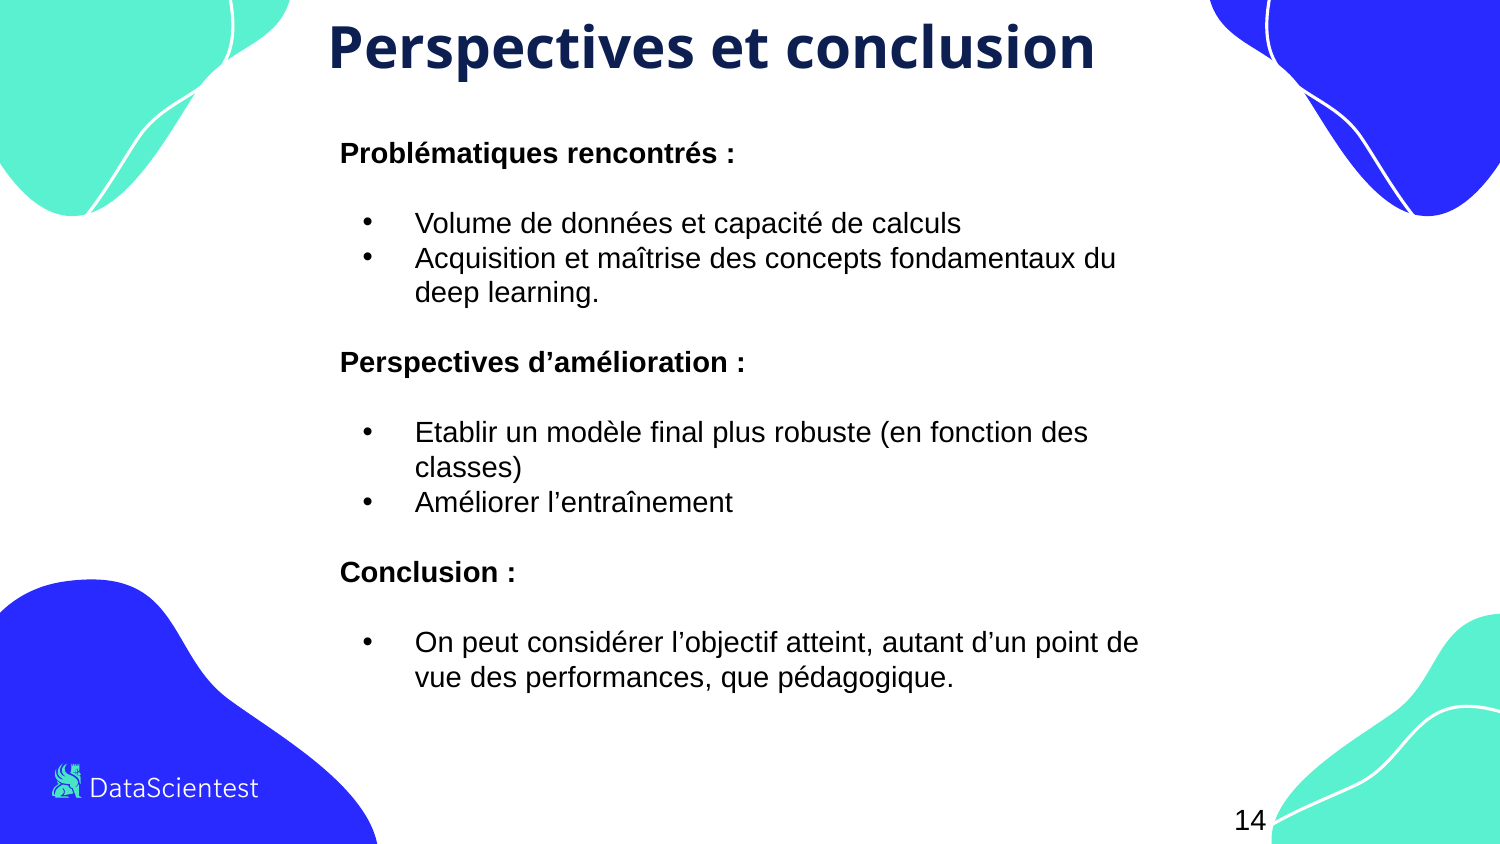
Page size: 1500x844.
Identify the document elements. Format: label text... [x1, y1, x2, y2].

picture [52, 763, 258, 798]
text_box Problématiques rencontrés : Volume de données et capacité de calculs Acquisition et maîtrise des concepts fondamentaux du deep learning. Perspectives d’amélioration : Etablir un modèle final plus robuste (en fonction des classes) Améliorer l’entraînement Conclusion : On peut considérer l’objectif atteint, autant d’un point de vue des performances, que pédagogique. [324, 126, 1175, 736]
text_box 14 [1219, 793, 1293, 844]
title Perspectives et conclusion [277, 0, 1147, 107]
